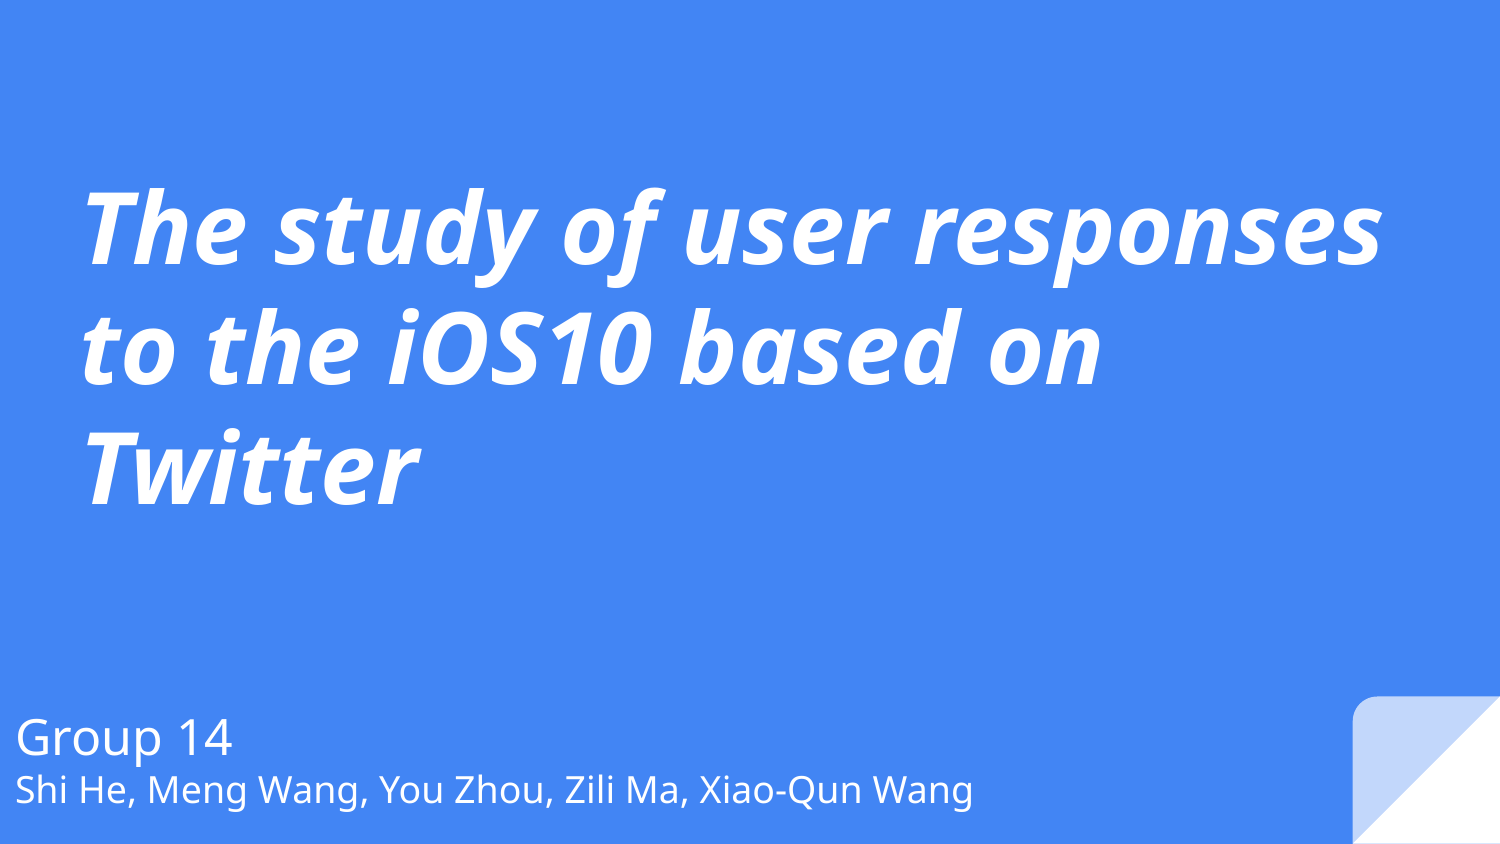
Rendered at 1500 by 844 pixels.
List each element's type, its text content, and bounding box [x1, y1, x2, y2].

title The study of user responses to the iOS10 based on Twitter [64, 386, 1413, 540]
subtitle Group 14 Shi He, Meng Wang, You Zhou, Zili Ma, Xiao-Qun Wang [0, 690, 1402, 844]
